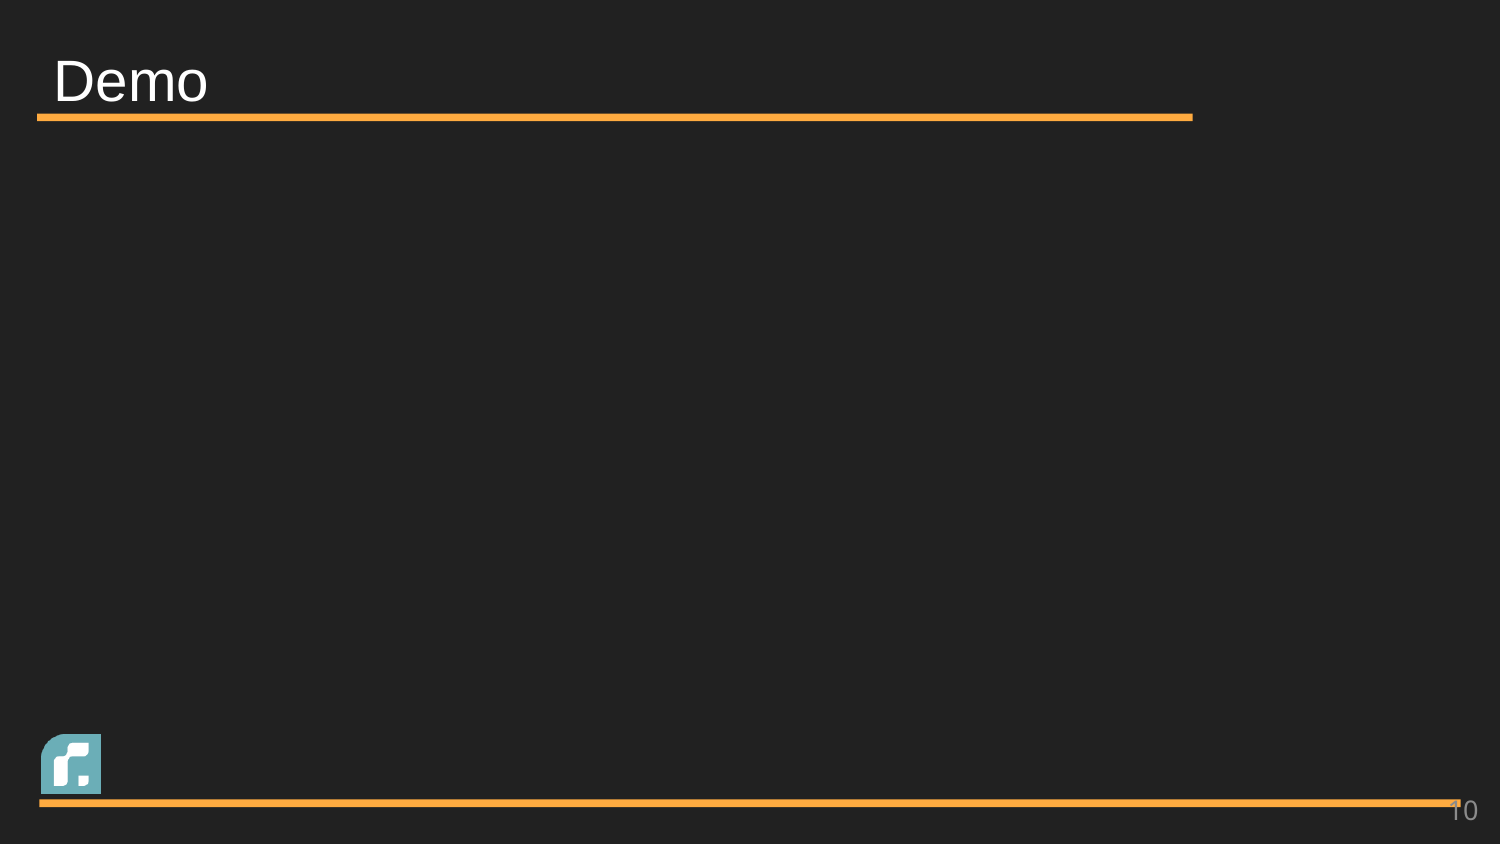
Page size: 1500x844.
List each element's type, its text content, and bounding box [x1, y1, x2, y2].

picture [41, 734, 101, 794]
title Demo [38, 28, 1334, 108]
slide_number ‹#› [1403, 779, 1494, 844]
